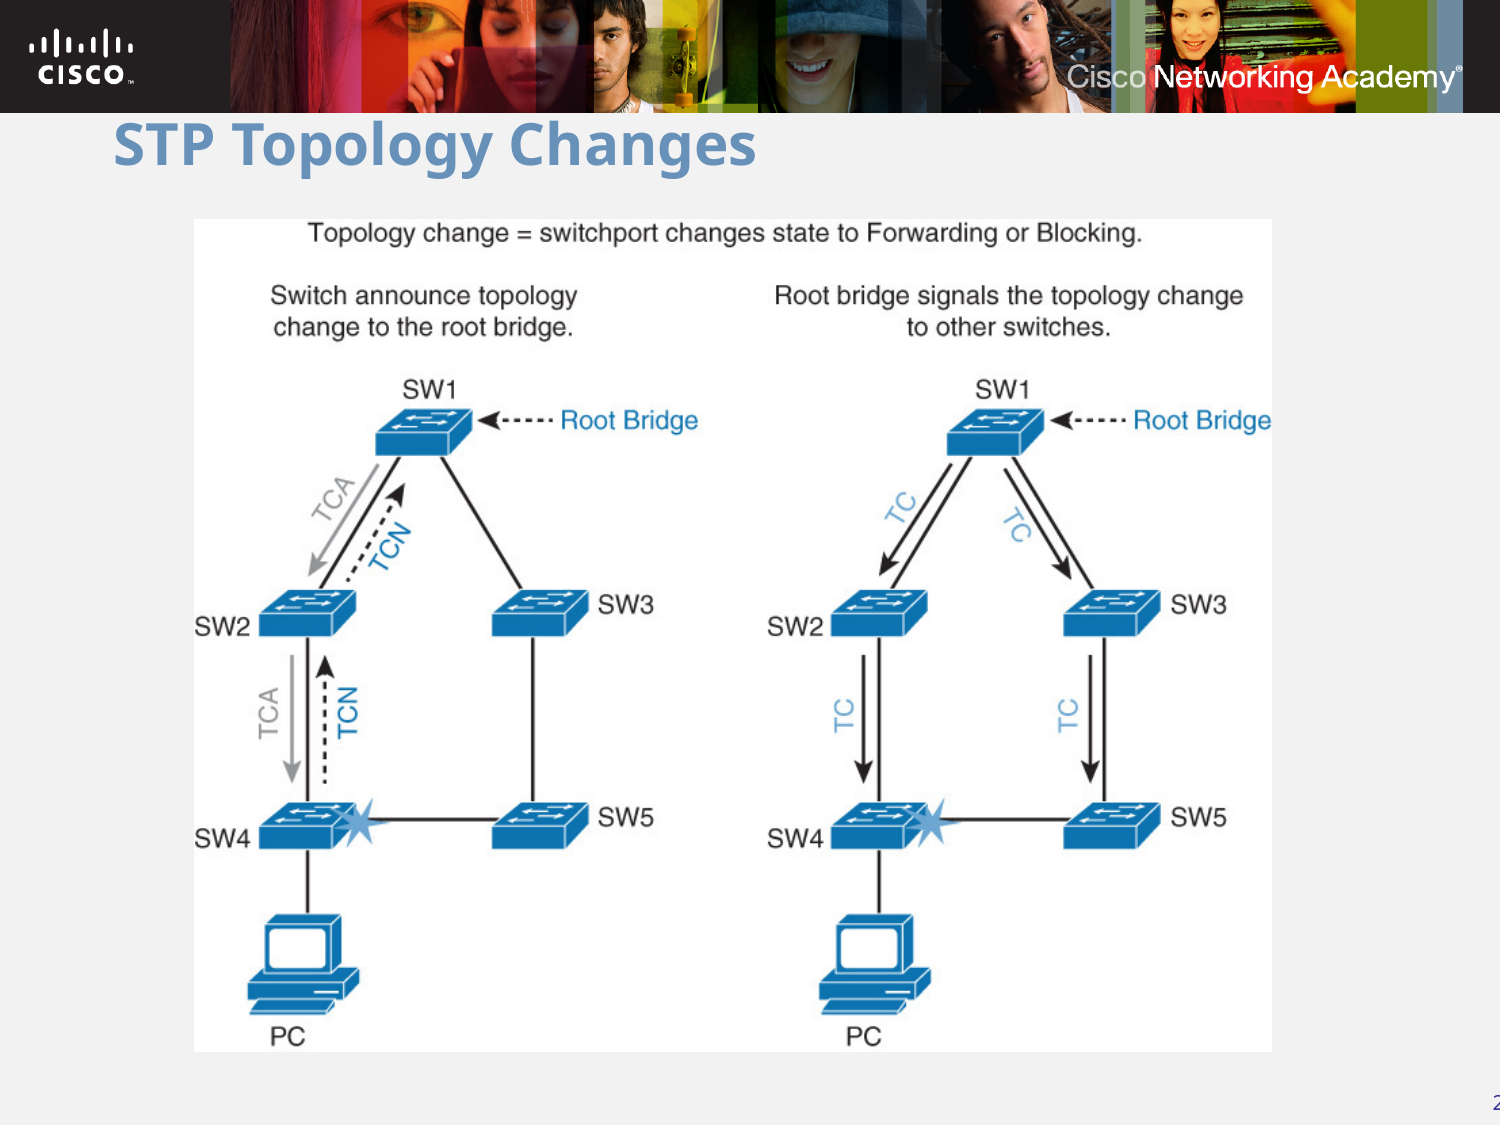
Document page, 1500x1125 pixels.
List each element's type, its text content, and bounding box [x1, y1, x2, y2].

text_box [194, 219, 1273, 1110]
picture [1444, 0, 1500, 113]
title STP Topology Changes [107, 0, 1444, 185]
picture [0, 0, 107, 113]
